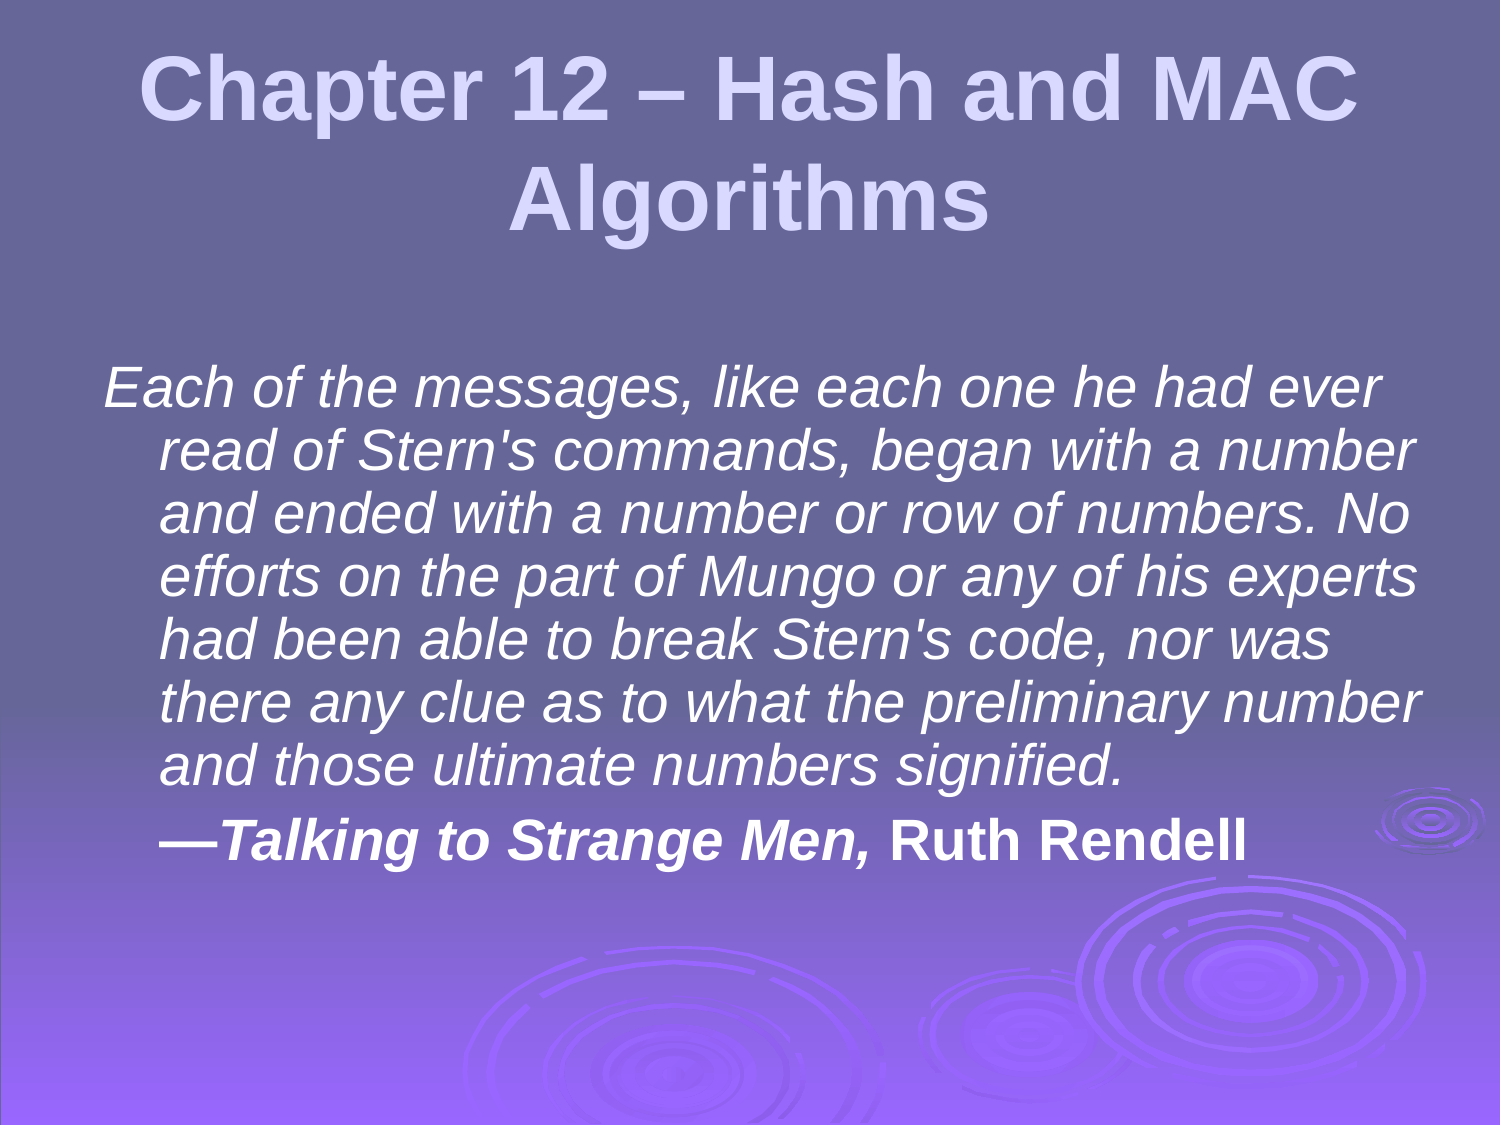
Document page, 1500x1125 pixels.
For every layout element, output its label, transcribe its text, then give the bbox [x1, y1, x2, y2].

list Each of the messages, like each one he had ever read of Stern's commands, began with a number and ended with a number or row of numbers. No efforts on the part of Mungo or any of his experts had been able to break Stern's code, nor was there any clue as to what the preliminary number and those ultimate numbers signified. —Talking to Strange Men, Ruth Rendell [88, 350, 1439, 1005]
title Chapter 12 – Hash and MAC Algorithms [75, 45, 1425, 233]
